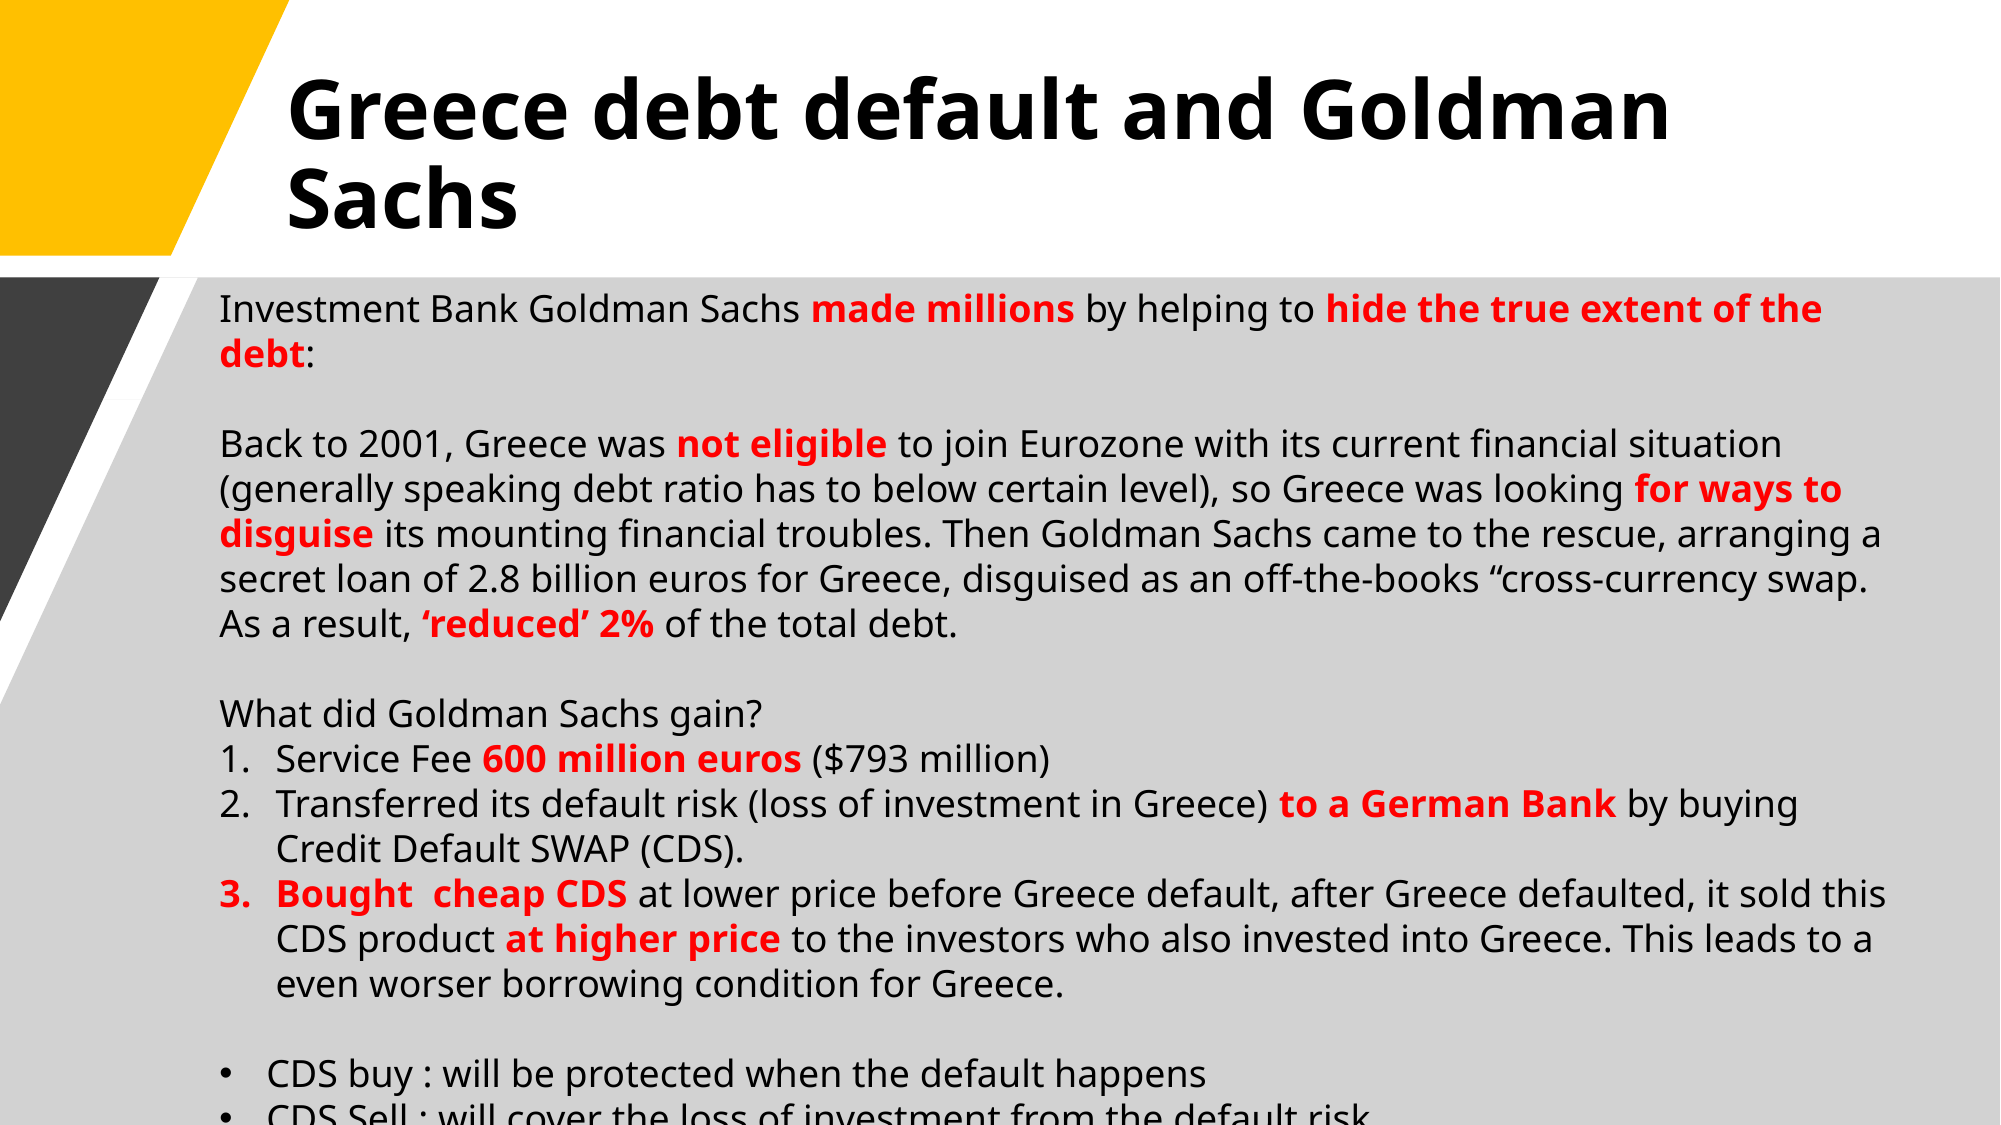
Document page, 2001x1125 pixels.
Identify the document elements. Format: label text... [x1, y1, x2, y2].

text_box [0, 276, 162, 622]
text_box Investment Bank Goldman Sachs made millions by helping to hide the true extent of the debt: Back to 2001, Greece was not eligible to join Eurozone with its current financial situation (generally speaking debt ratio has to below certain level), so Greece was looking for ways to disguise its mounting financial troubles. Then Goldman Sachs came to the rescue, arranging a secret loan of 2.8 billion euros for Greece, disguised as an off-the-books “cross-currency swap. As a result, ‘reduced’ 2% of the total debt. What did Goldman Sachs gain? Service Fee 600 million euros ($793 million) Transferred its default risk (loss of investment in Greece) to a German Bank by buying Credit Default SWAP (CDS). Bought cheap CDS at lower price before Greece default, after Greece defaulted, it sold this CDS product at higher price to the investors who also invested into Greece. This leads to a even worser borrowing condition for Greece. CDS buy : will be protected when the default happens CDS Sell : will cover the loss of investment from the default risk [204, 278, 1924, 1125]
text_box [0, 276, 2000, 1125]
text_box [0, 0, 291, 257]
title Greece debt default and Goldman Sachs [271, 60, 1808, 255]
